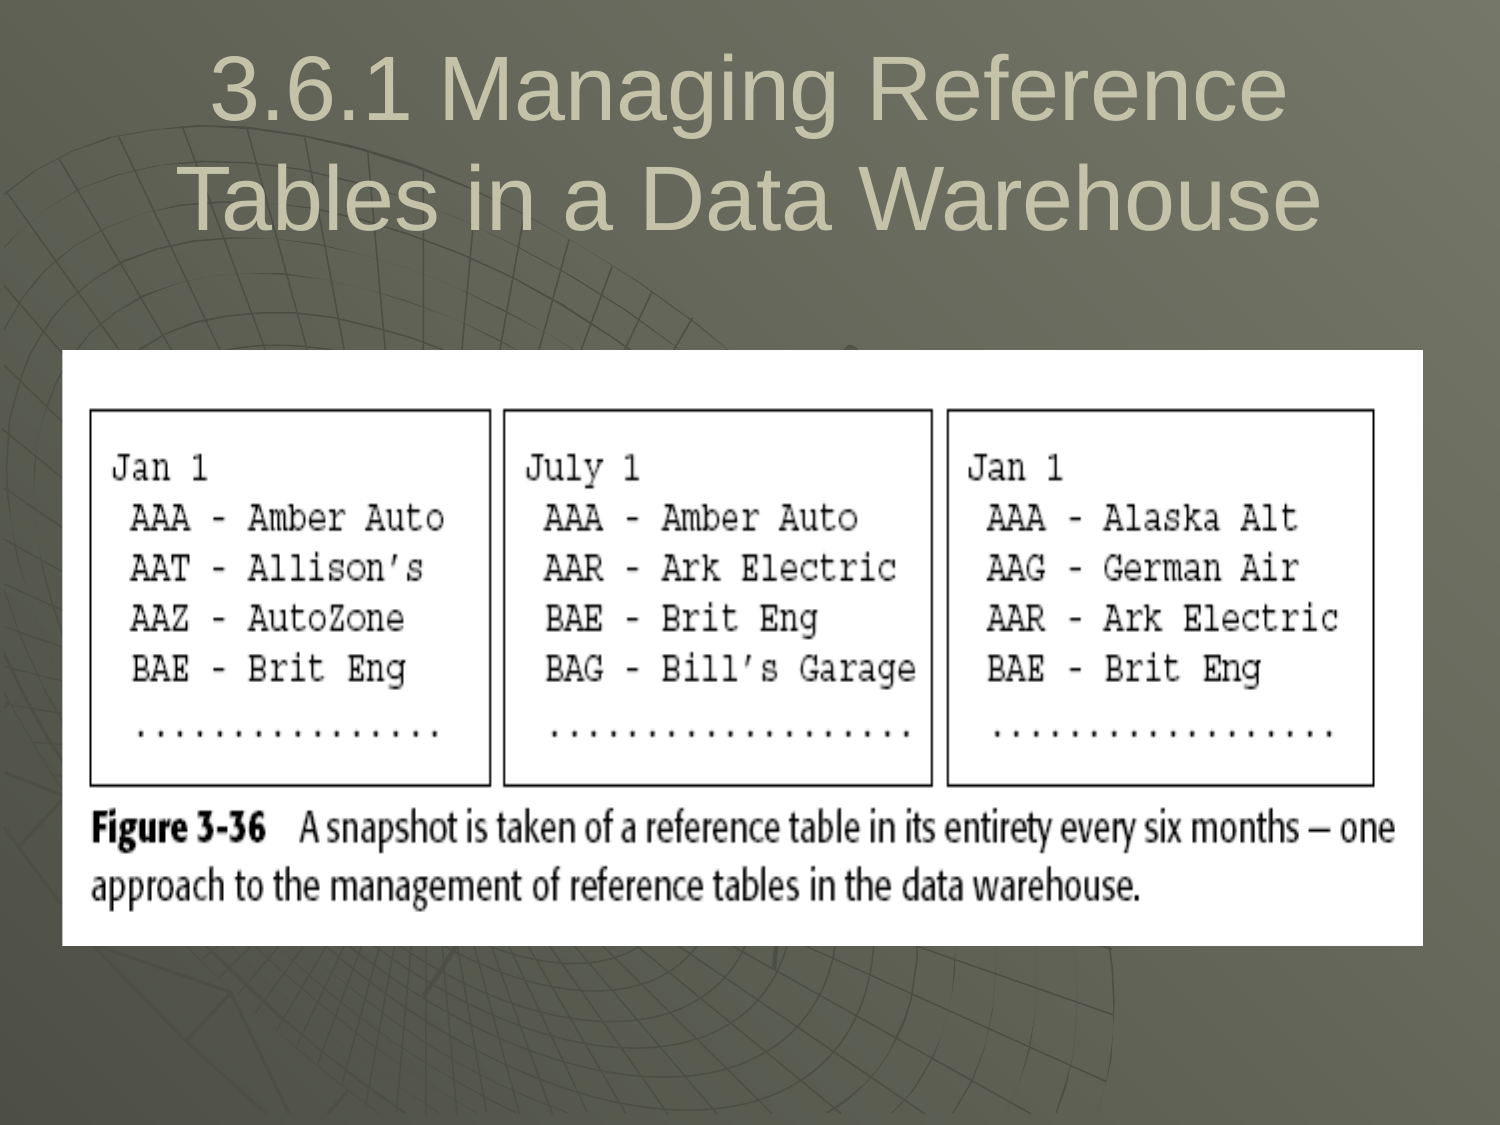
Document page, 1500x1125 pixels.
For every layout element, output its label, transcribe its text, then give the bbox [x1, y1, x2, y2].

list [62, 349, 1424, 946]
title 3.6.1 Managing Reference Tables in a Data Warehouse [74, 45, 1426, 233]
